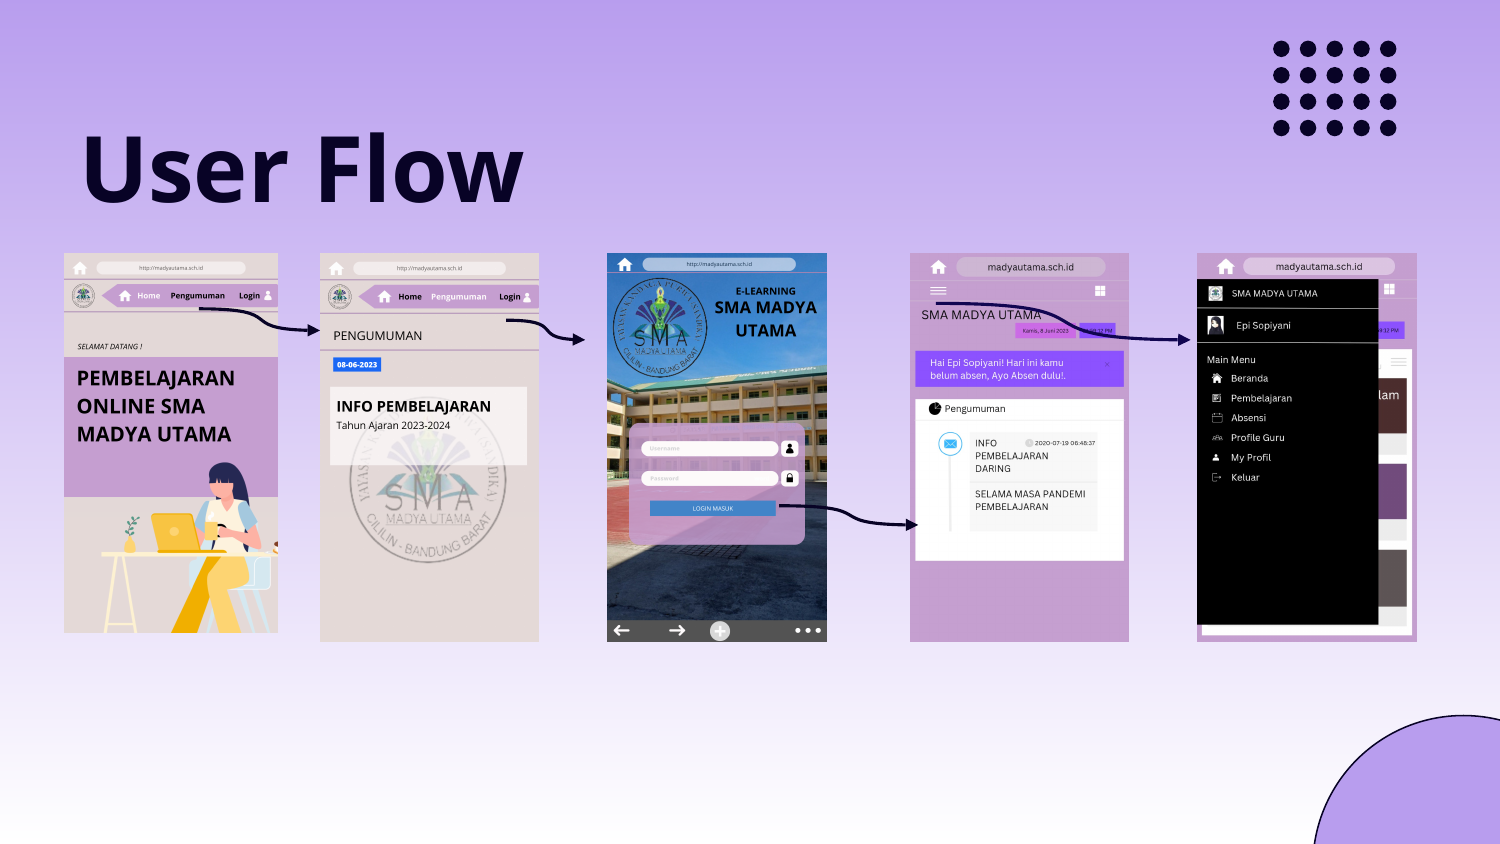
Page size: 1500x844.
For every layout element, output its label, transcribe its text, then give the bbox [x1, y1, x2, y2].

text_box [935, 303, 1191, 341]
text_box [505, 319, 586, 341]
picture [63, 253, 278, 634]
picture [607, 253, 827, 642]
picture [910, 253, 1129, 642]
picture [320, 253, 539, 642]
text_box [778, 505, 919, 526]
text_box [198, 308, 321, 331]
title User Flow [64, 79, 640, 173]
picture [1197, 253, 1417, 642]
